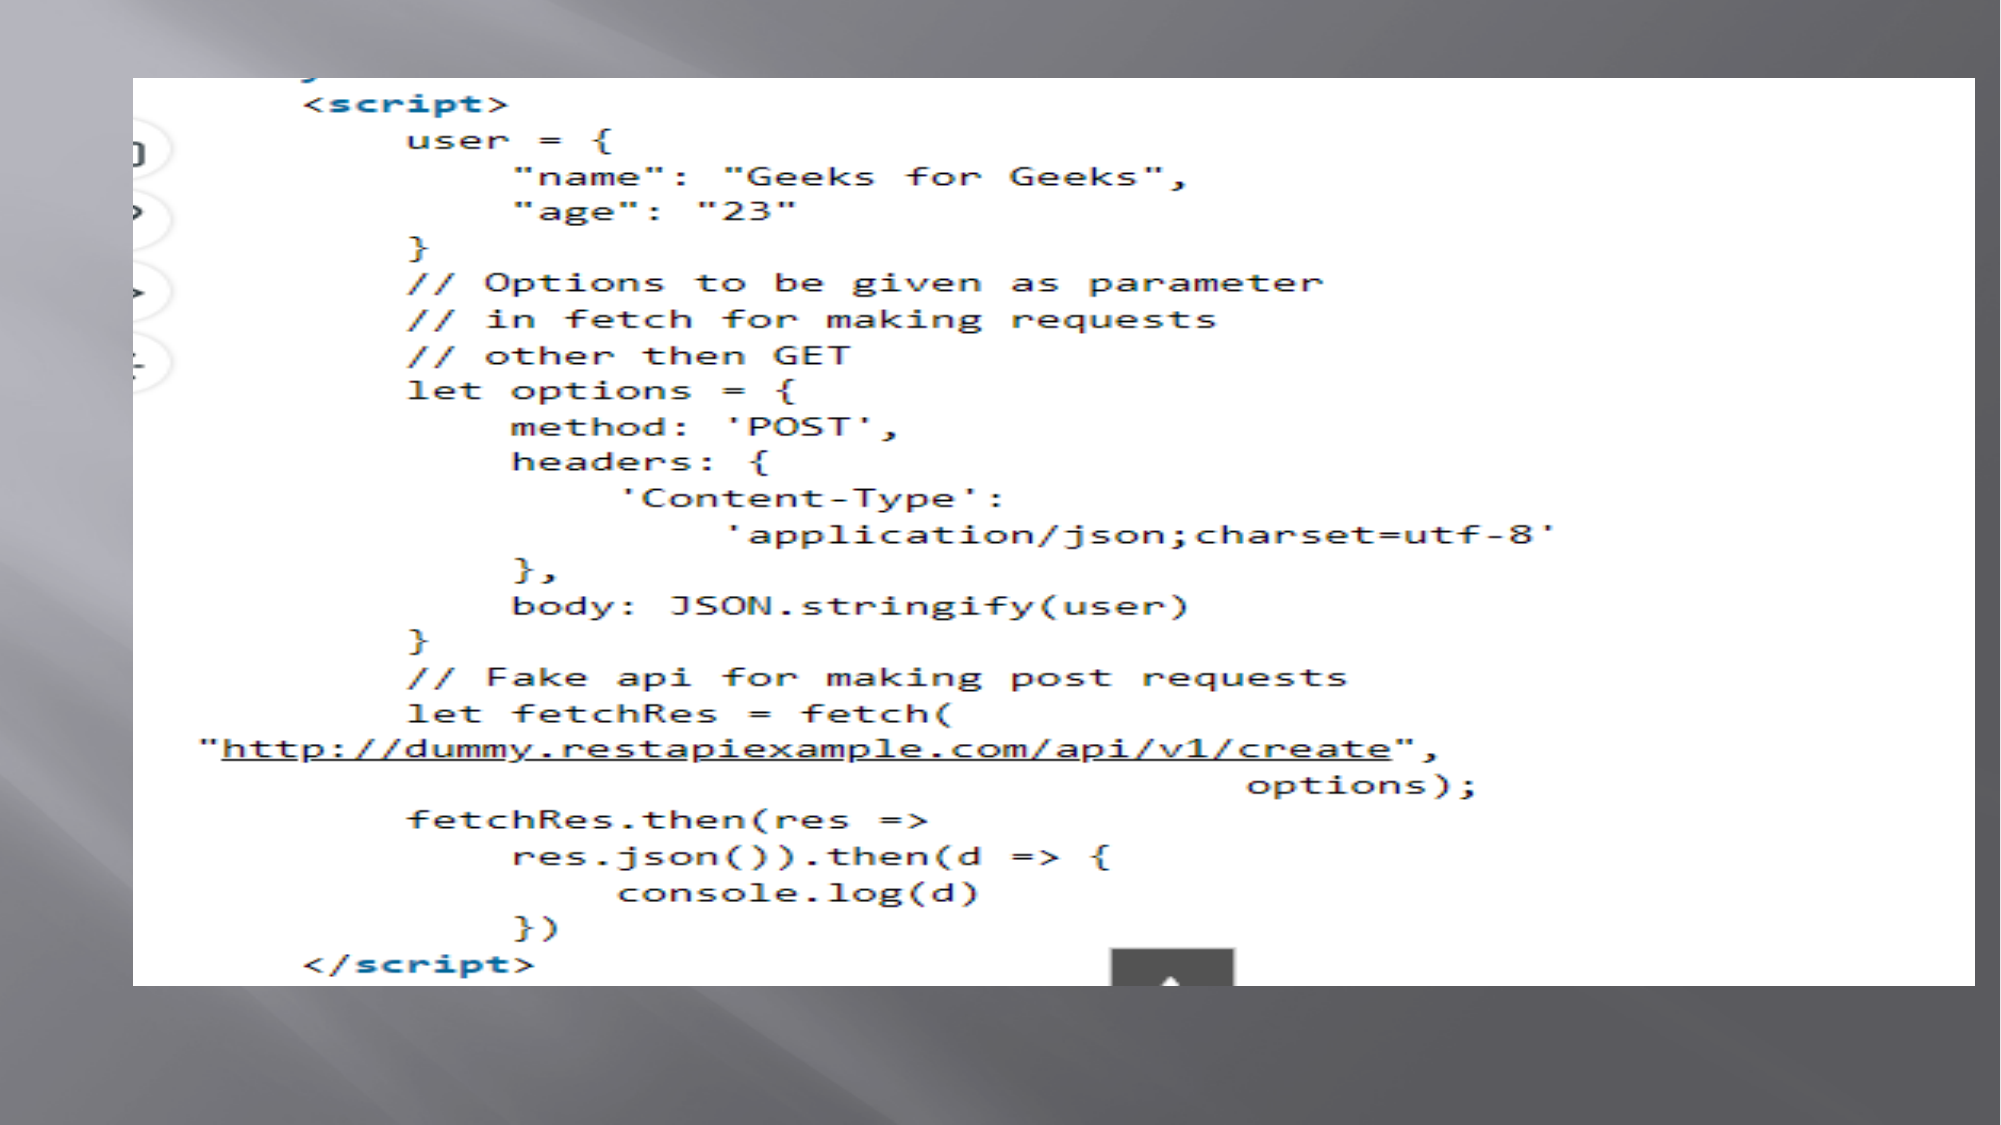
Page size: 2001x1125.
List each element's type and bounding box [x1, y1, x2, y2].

list [133, 78, 1975, 986]
